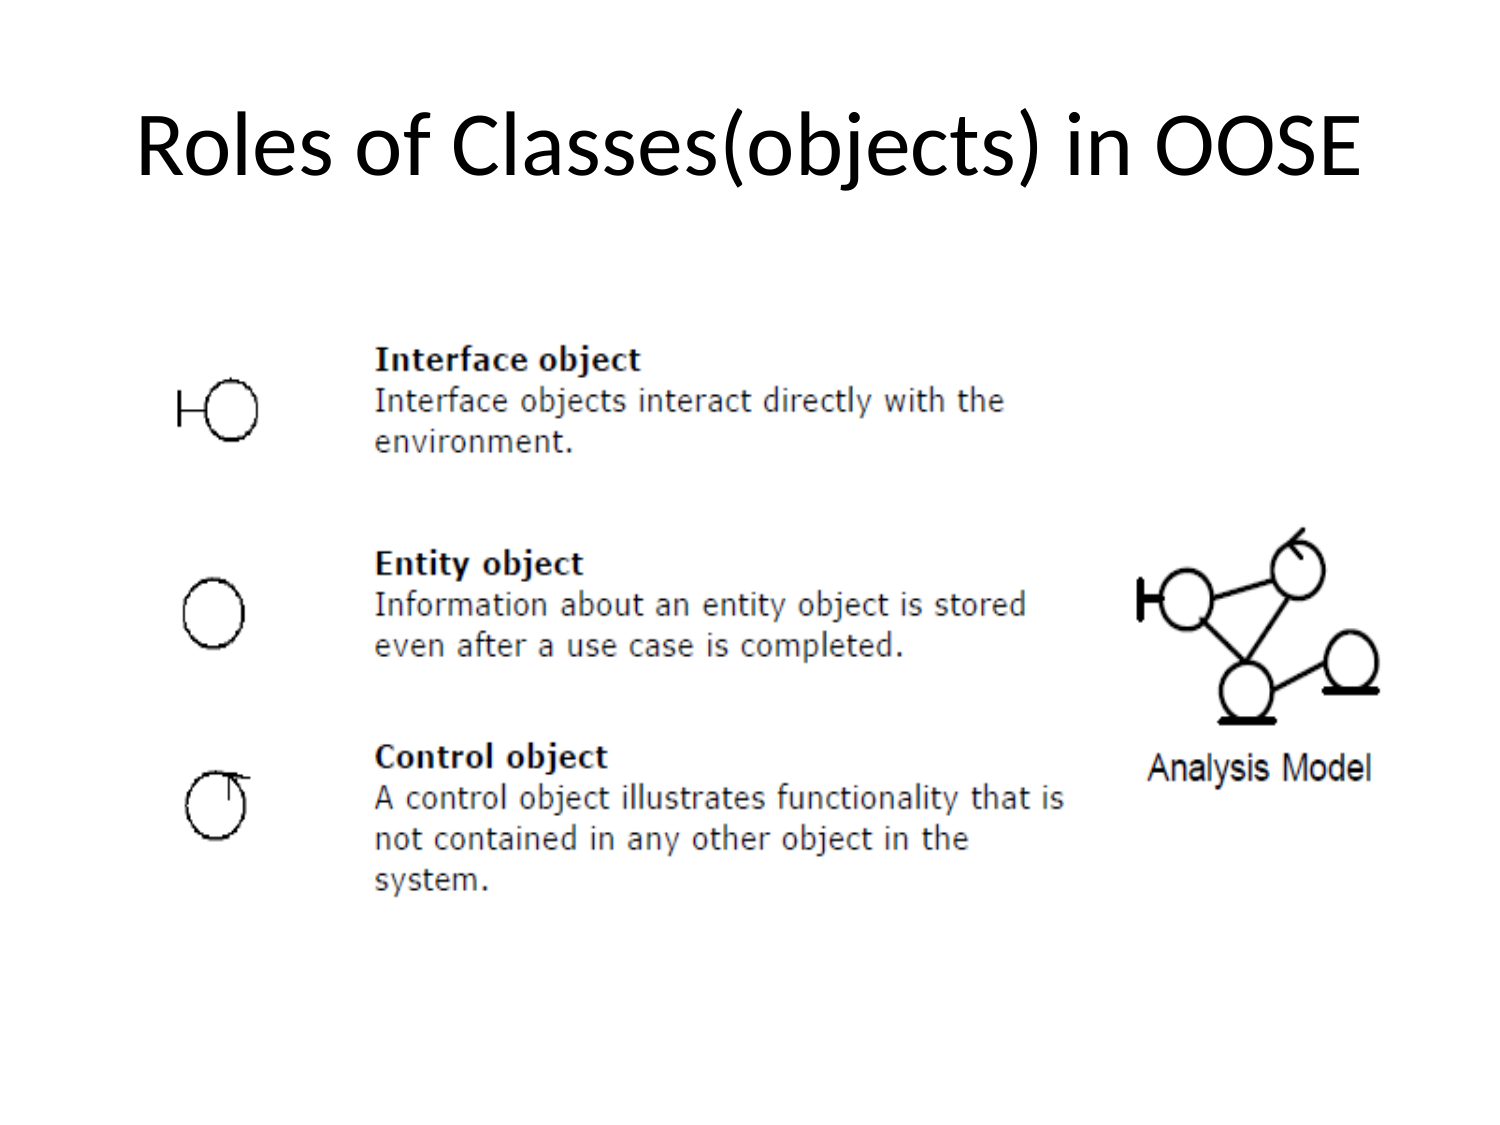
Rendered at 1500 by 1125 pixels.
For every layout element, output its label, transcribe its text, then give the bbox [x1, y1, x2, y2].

picture [74, 262, 1426, 1006]
title Roles of Classes(objects) in OOSE [75, 45, 1425, 233]
